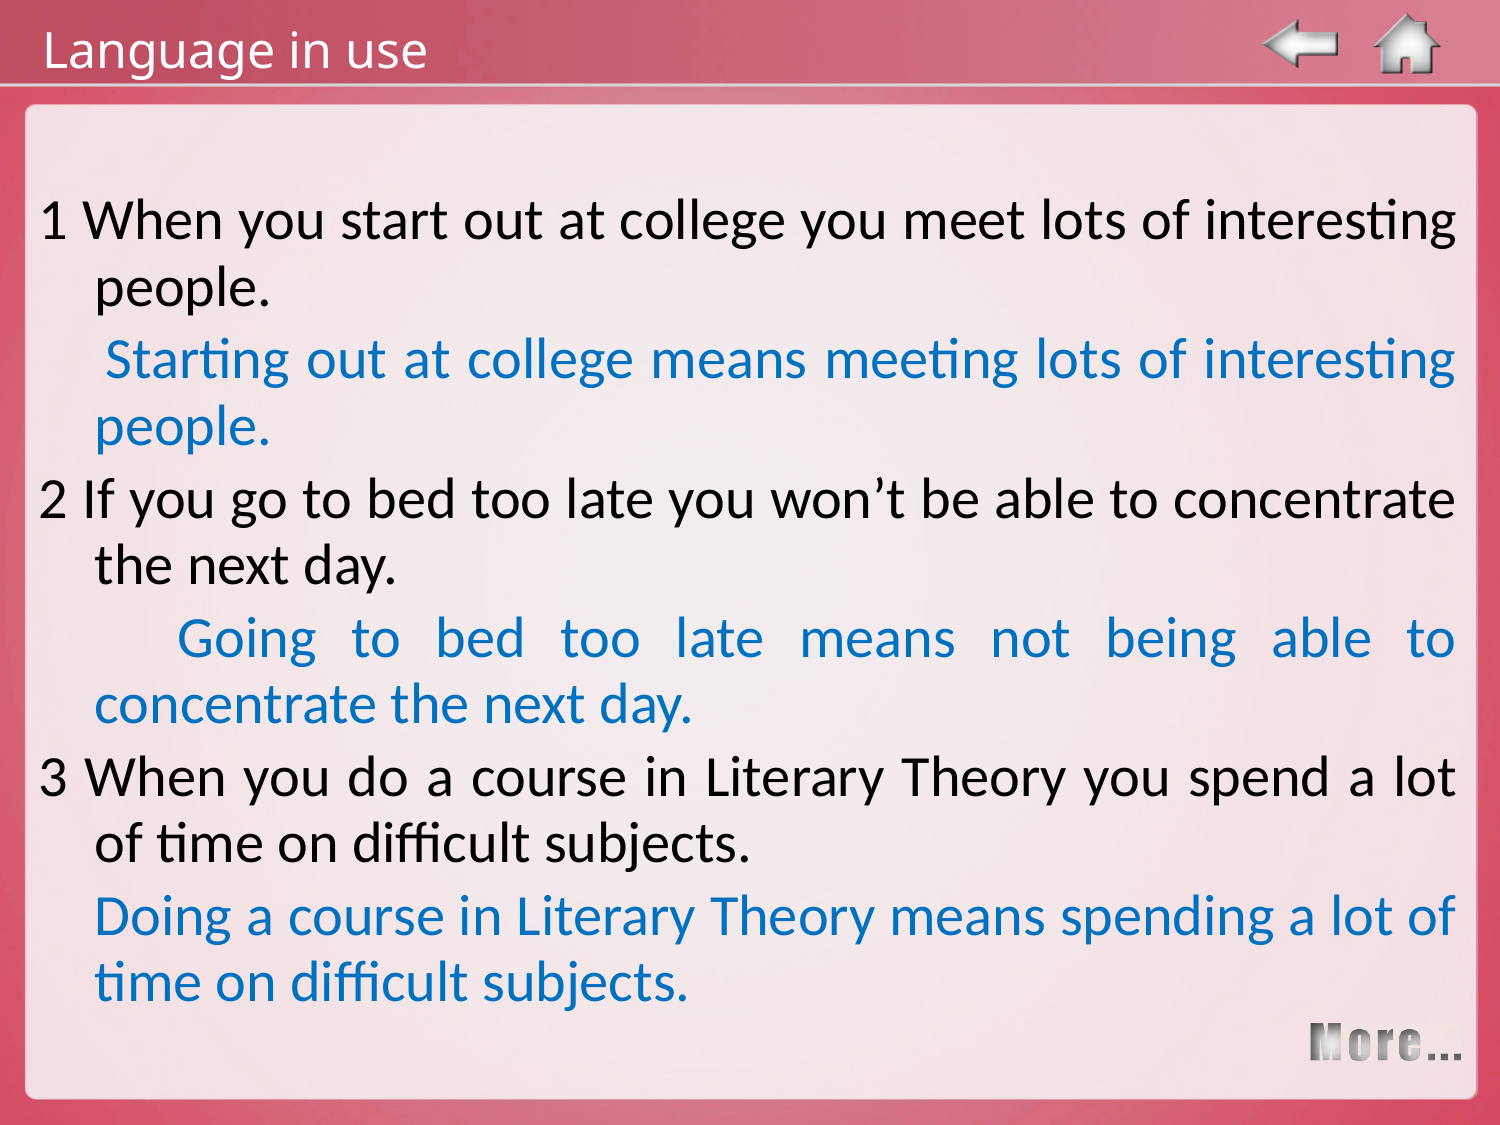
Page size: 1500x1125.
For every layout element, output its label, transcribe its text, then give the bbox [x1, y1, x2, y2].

list 1 When you start out at college you meet lots of interesting people. Starting out at college means meeting lots of interesting people. 2 If you go to bed too late you won’t be able to concentrate the next day. Going to bed too late means not being able to concentrate the next day. 3 When you do a course in Literary Theory you spend a lot of time on difficult subjects. Doing a course in Literary Theory means spending a lot of time on difficult subjects. [23, 102, 1473, 1098]
picture [0, 0, 1500, 1125]
text_box Language in use [27, 11, 582, 87]
